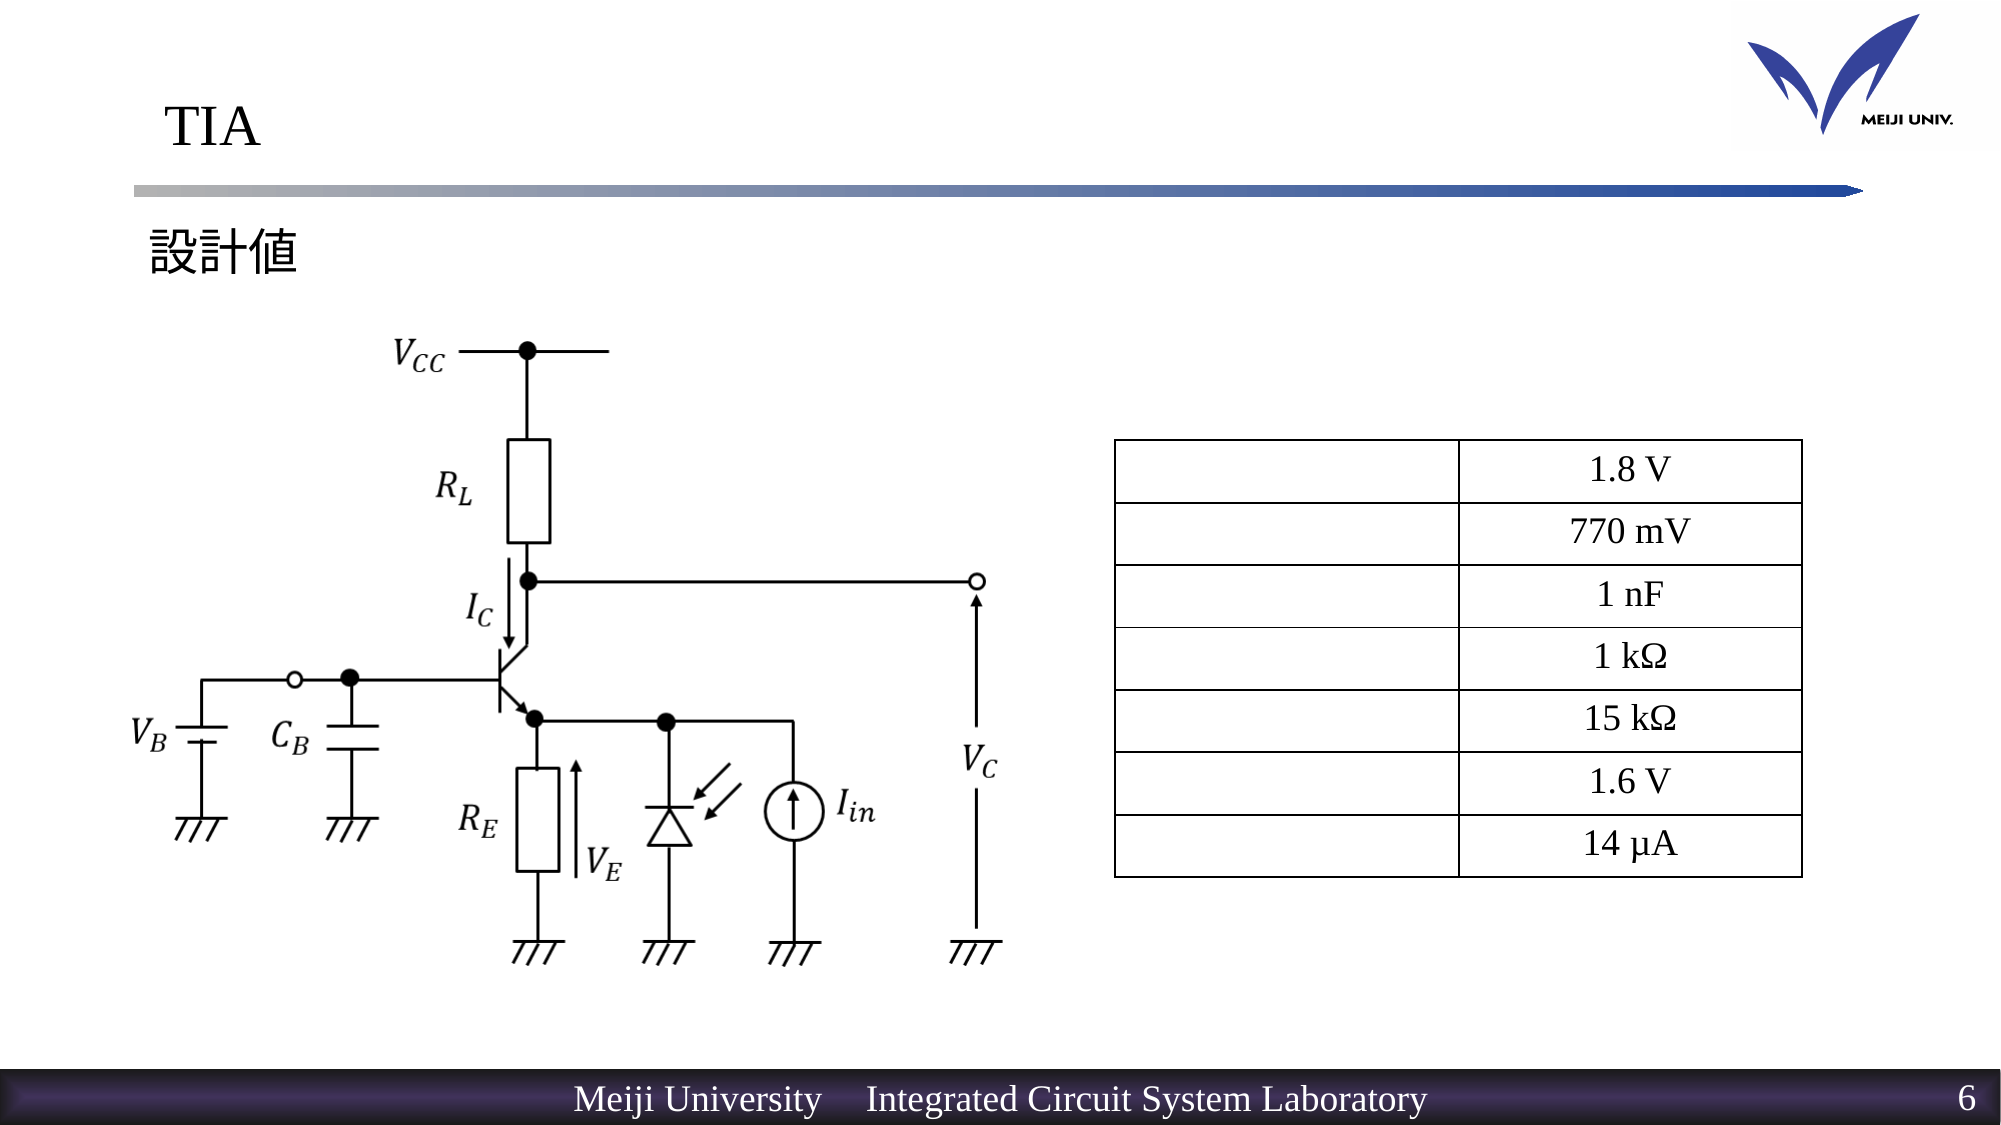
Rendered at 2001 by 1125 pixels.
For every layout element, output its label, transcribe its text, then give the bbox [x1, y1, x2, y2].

picture [93, 321, 1072, 969]
text_box 設計値 [133, 212, 1846, 994]
title TIA [149, 42, 1845, 202]
picture [1731, 1, 2000, 151]
